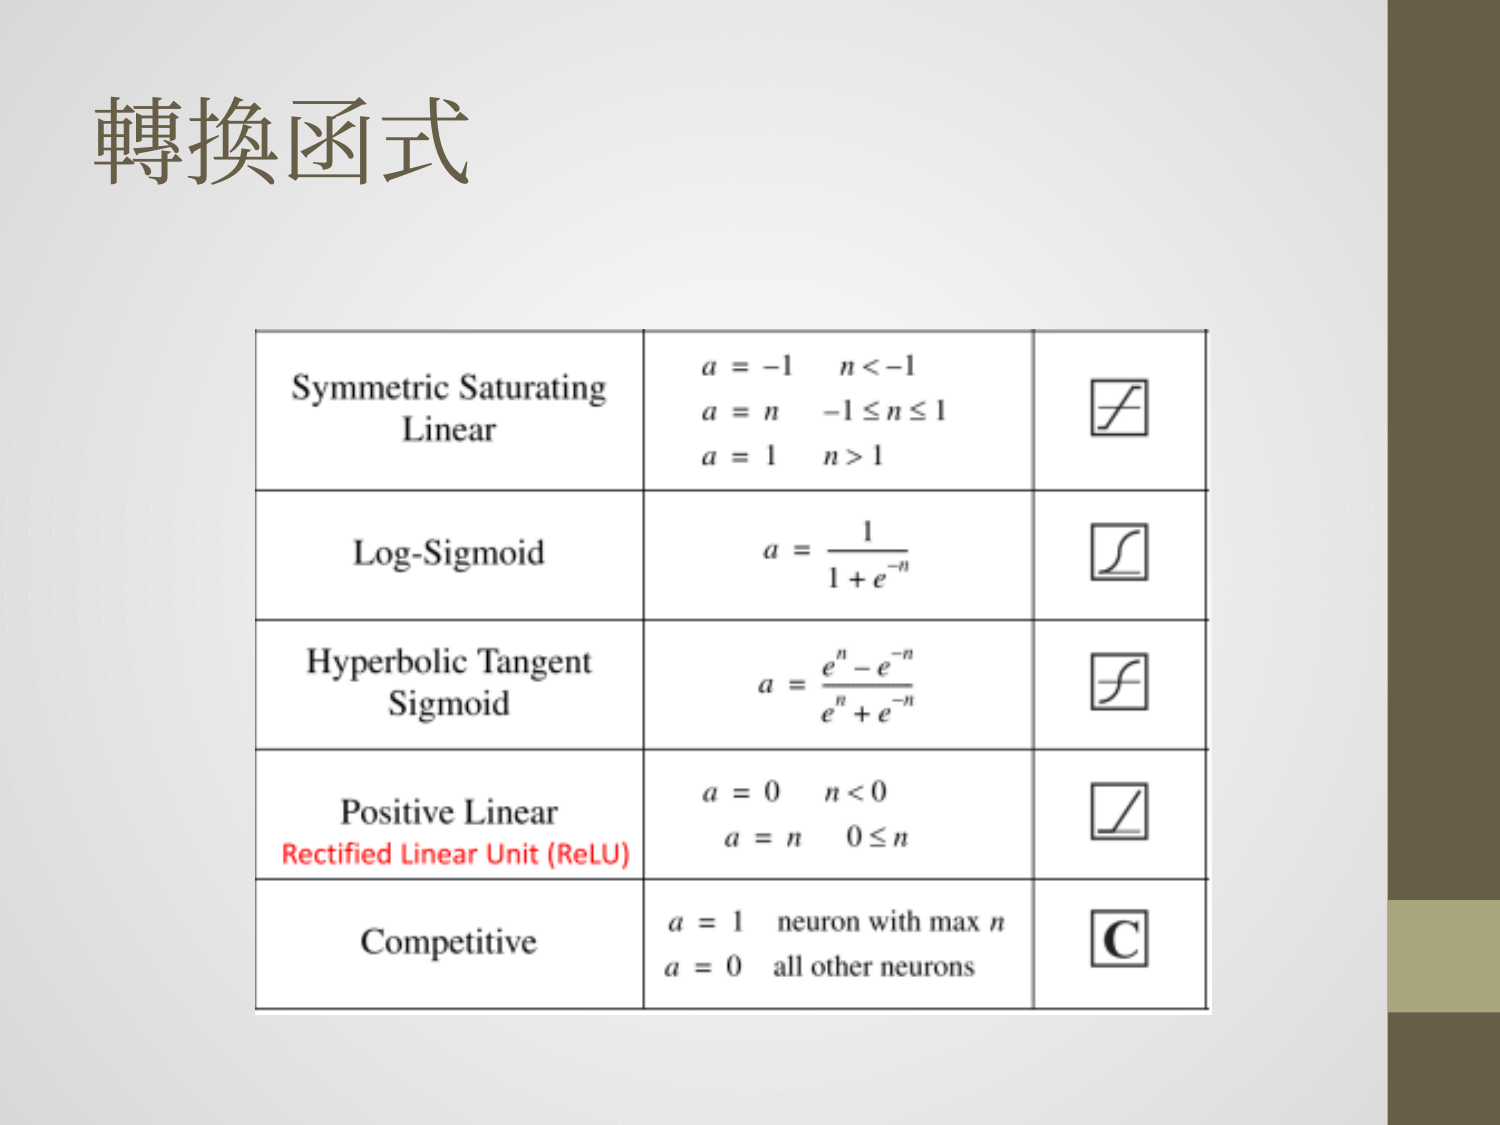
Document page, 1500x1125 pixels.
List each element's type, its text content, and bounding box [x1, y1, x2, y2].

title 轉換函式 [75, 45, 1325, 233]
picture [254, 329, 1213, 1015]
